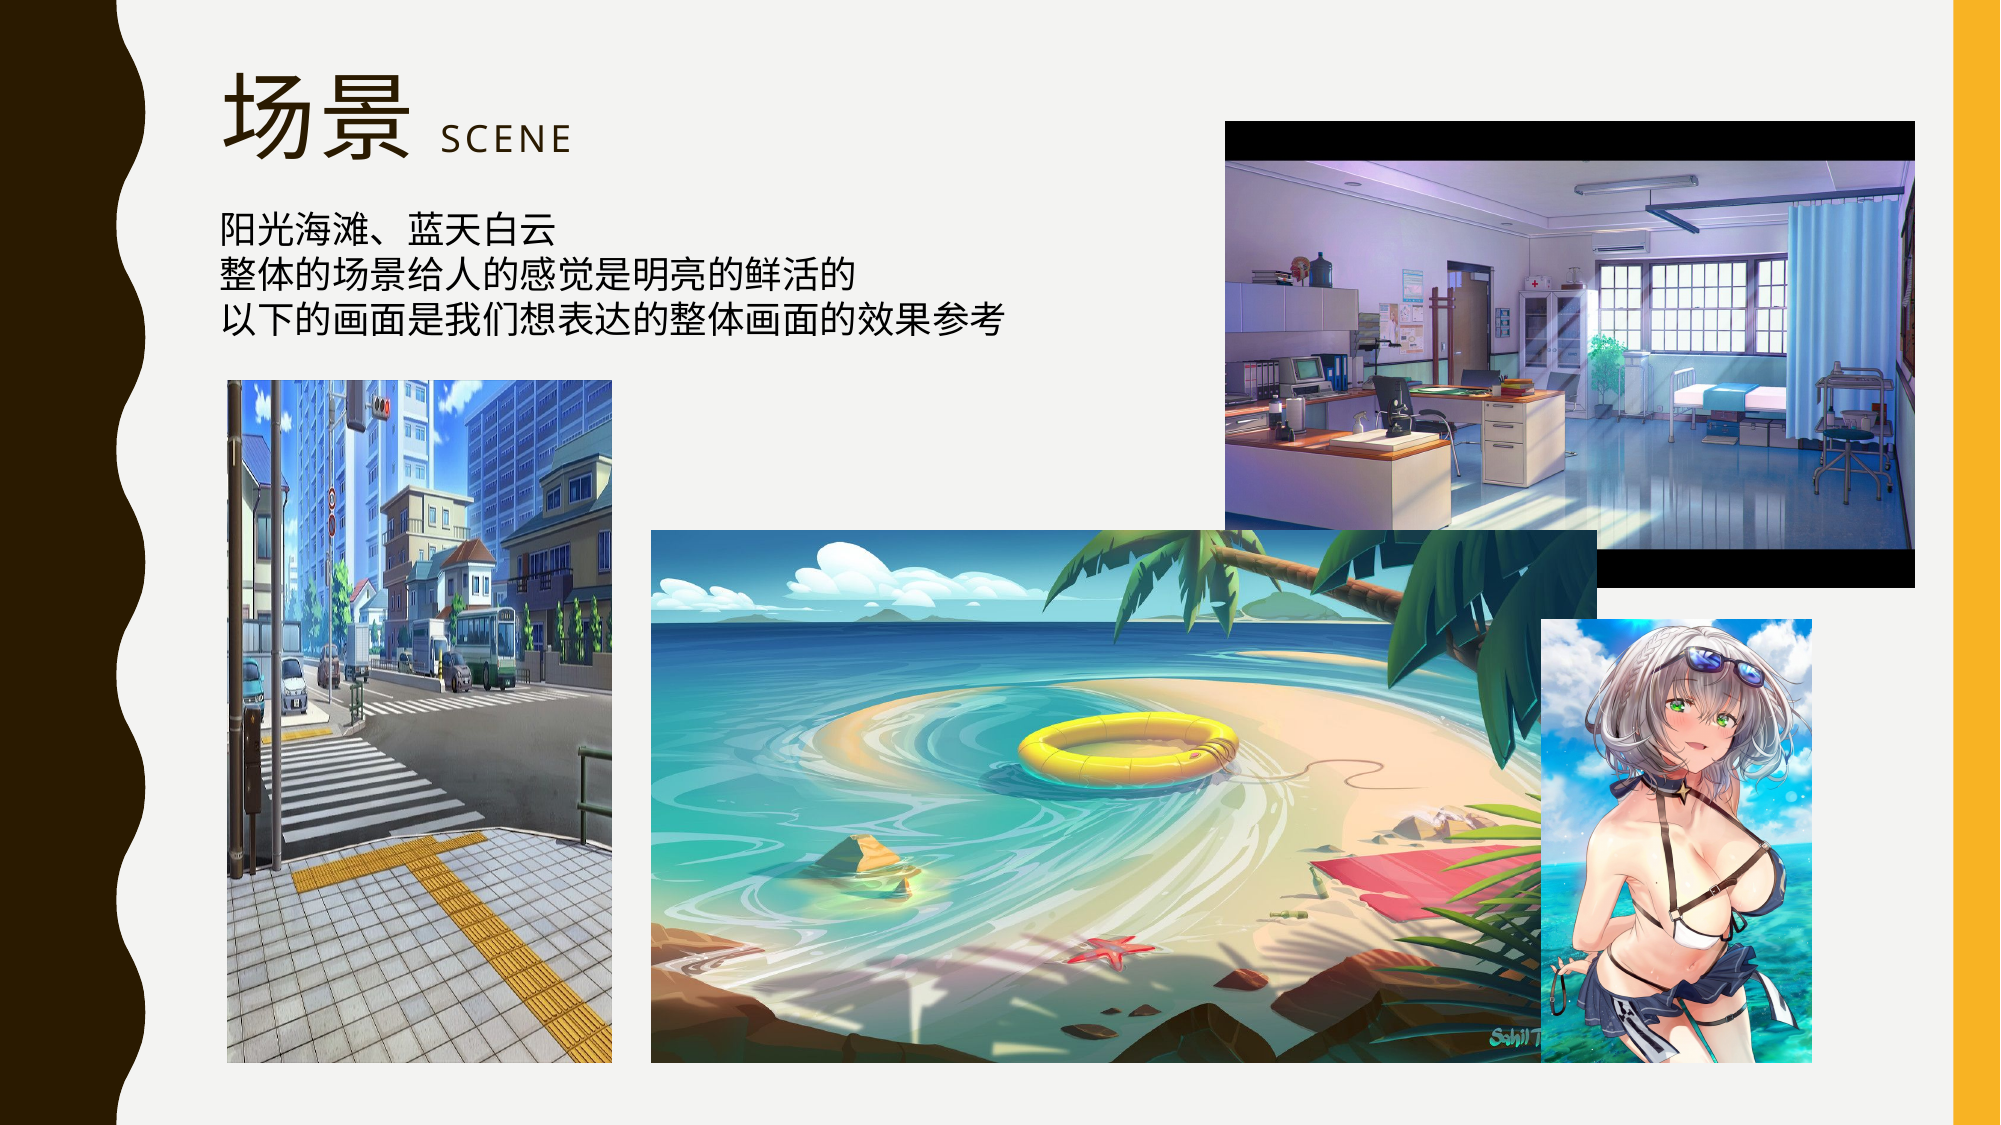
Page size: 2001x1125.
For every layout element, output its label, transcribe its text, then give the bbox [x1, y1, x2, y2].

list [227, 380, 612, 1063]
title 场景scene [205, 62, 1875, 182]
picture [651, 121, 1915, 1063]
text_box 阳光海滩、蓝天白云 整体的场景给人的感觉是明亮的鲜活的 以下的画面是我们想表达的整体画面的效果参考 [205, 198, 1206, 349]
